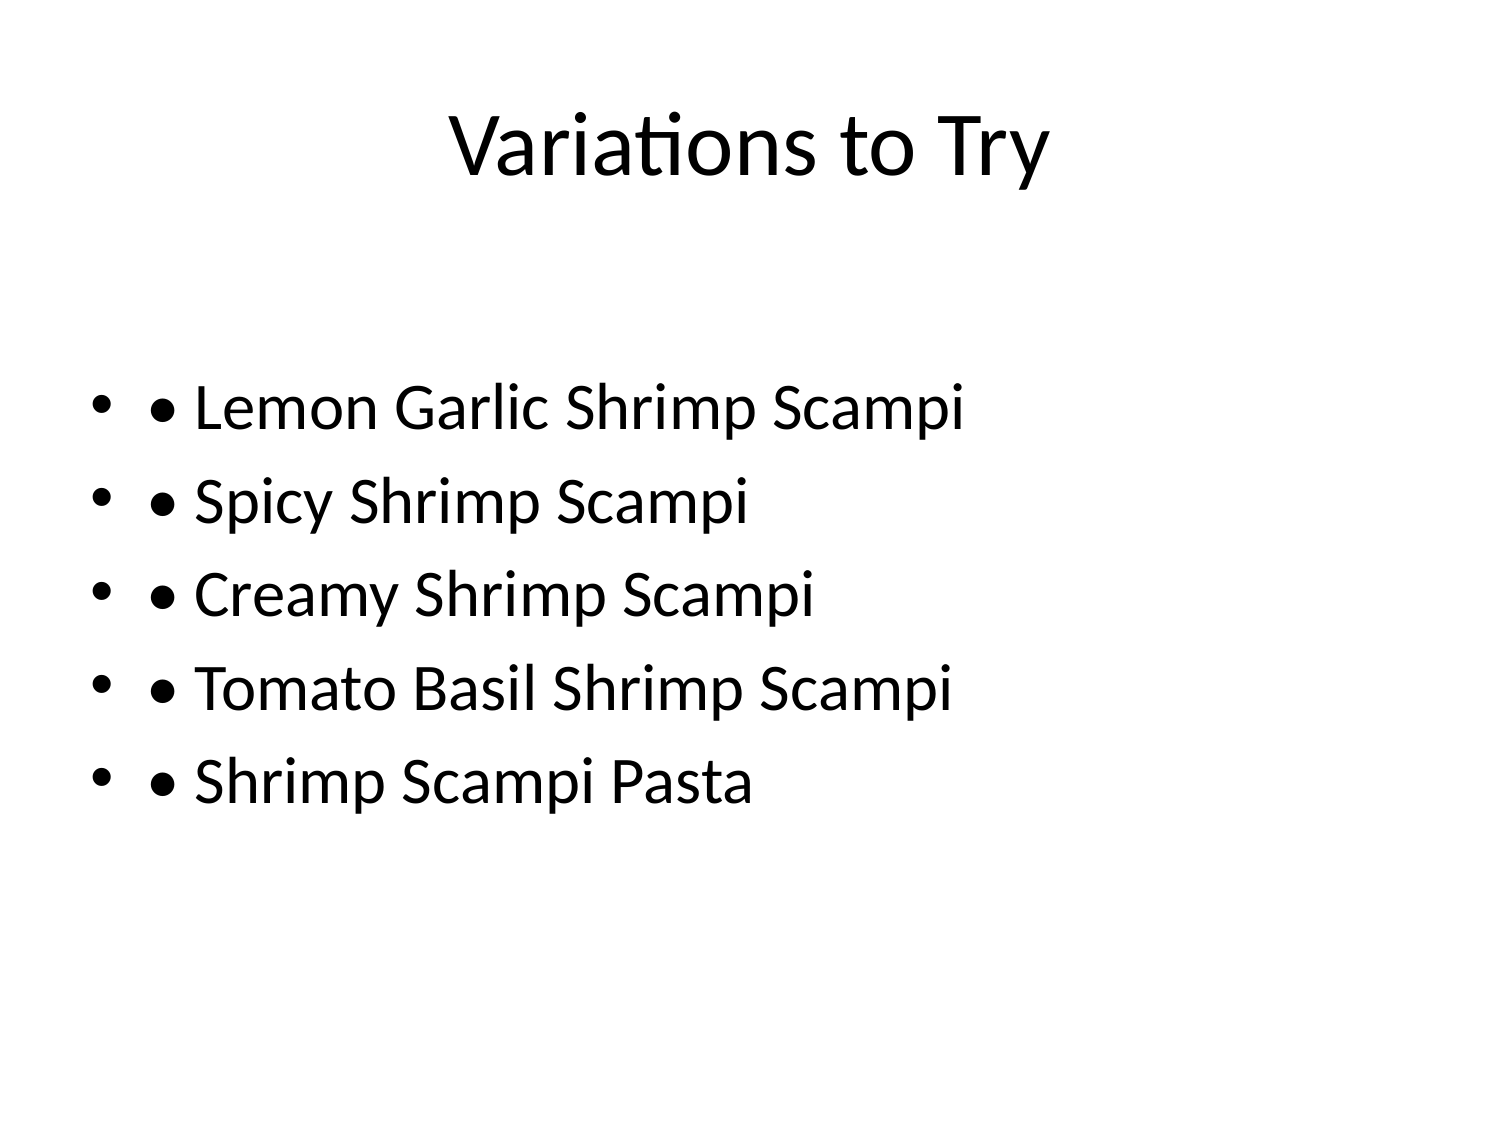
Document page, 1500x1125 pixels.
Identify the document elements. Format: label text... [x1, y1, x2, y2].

list • Lemon Garlic Shrimp Scampi • Spicy Shrimp Scampi • Creamy Shrimp Scampi • Tomato Basil Shrimp Scampi • Shrimp Scampi Pasta [75, 262, 1425, 1005]
title Variations to Try [75, 45, 1425, 233]
